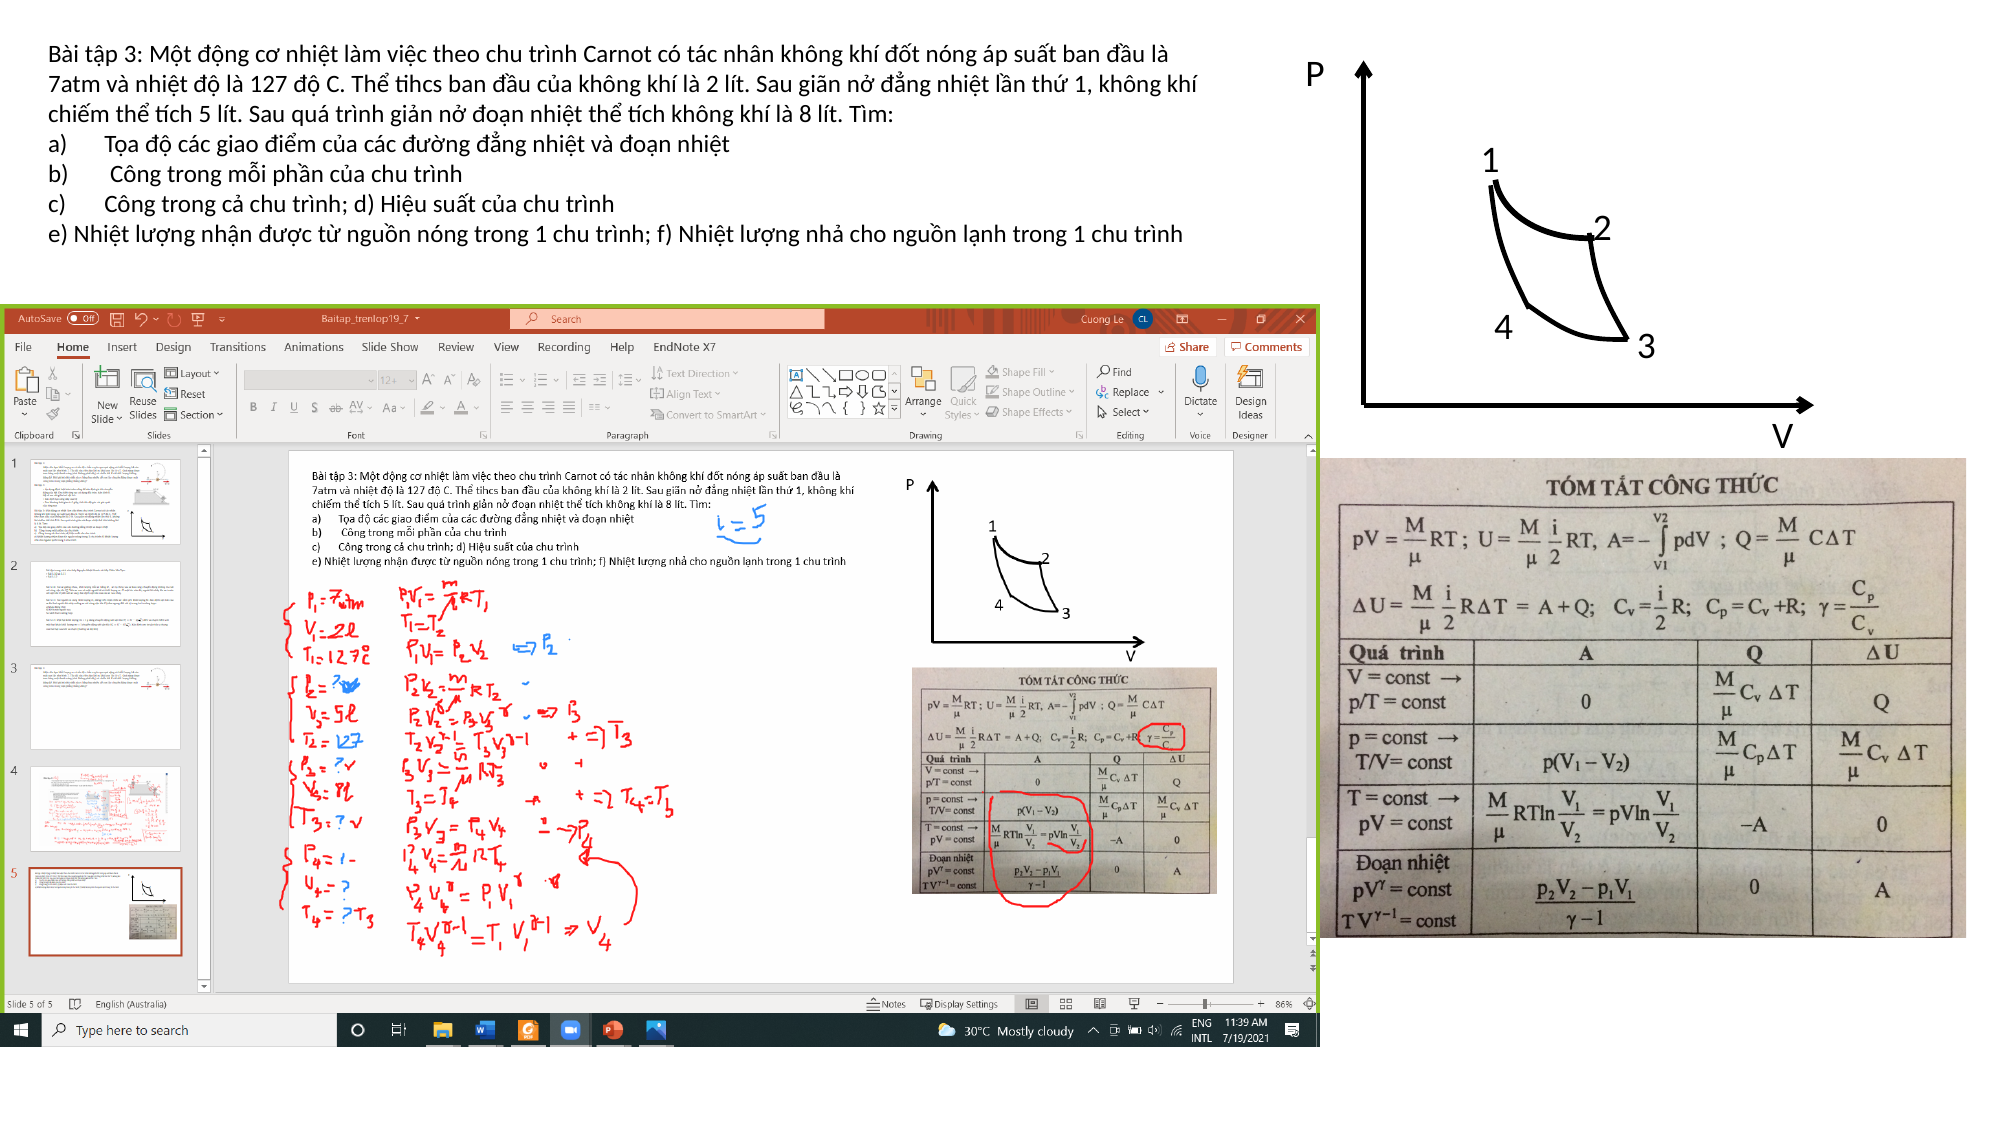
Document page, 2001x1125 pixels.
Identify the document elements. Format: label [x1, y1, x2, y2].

text_box [33, 30, 1815, 465]
picture [0, 304, 1967, 1047]
